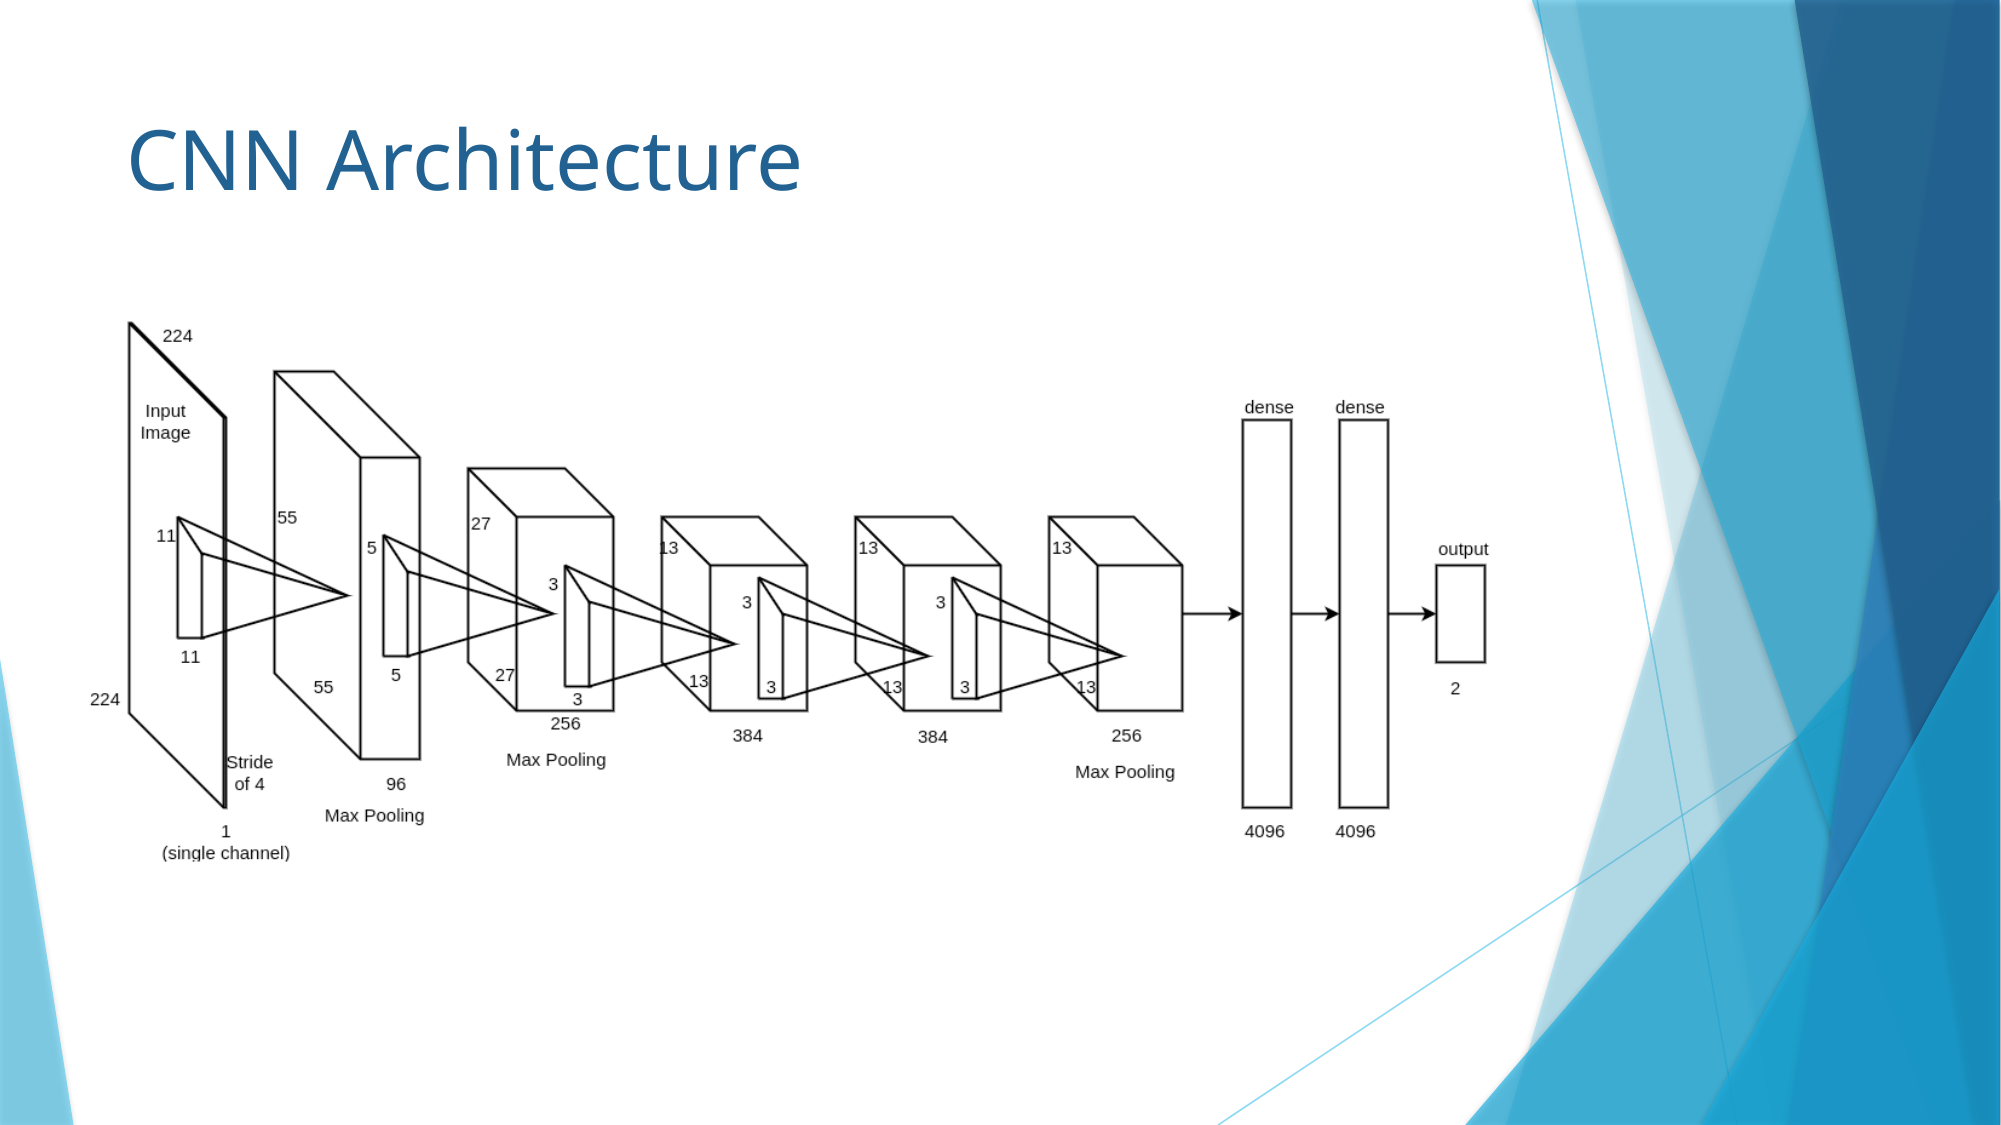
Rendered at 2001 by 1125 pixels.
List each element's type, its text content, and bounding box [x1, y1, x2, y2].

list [44, 285, 1557, 898]
title CNN Architecture [111, 99, 1522, 218]
